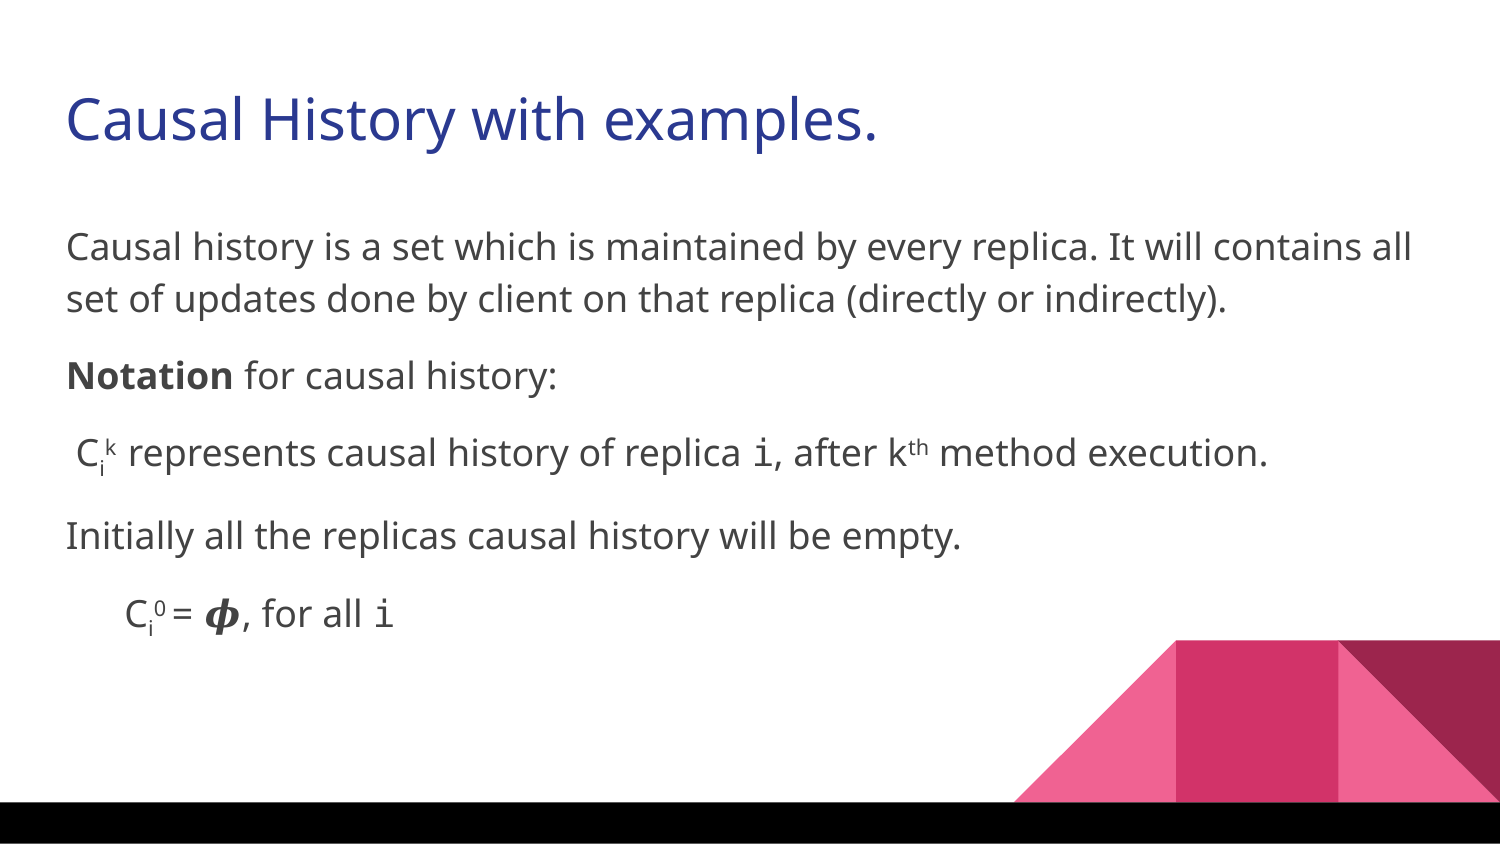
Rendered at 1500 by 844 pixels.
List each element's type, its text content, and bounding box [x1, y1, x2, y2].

text_box Causal History with examples. [51, 67, 1449, 167]
text_box Causal history is a set which is maintained by every replica. It will contains all set of updates done by client on that replica (directly or indirectly). Notation for causal history: Cik represents causal history of replica 𝚒, after kth method execution. Initially all the replicas causal history will be empty. Ci0 = 𝝓, for all 𝚒 [51, 201, 1449, 750]
